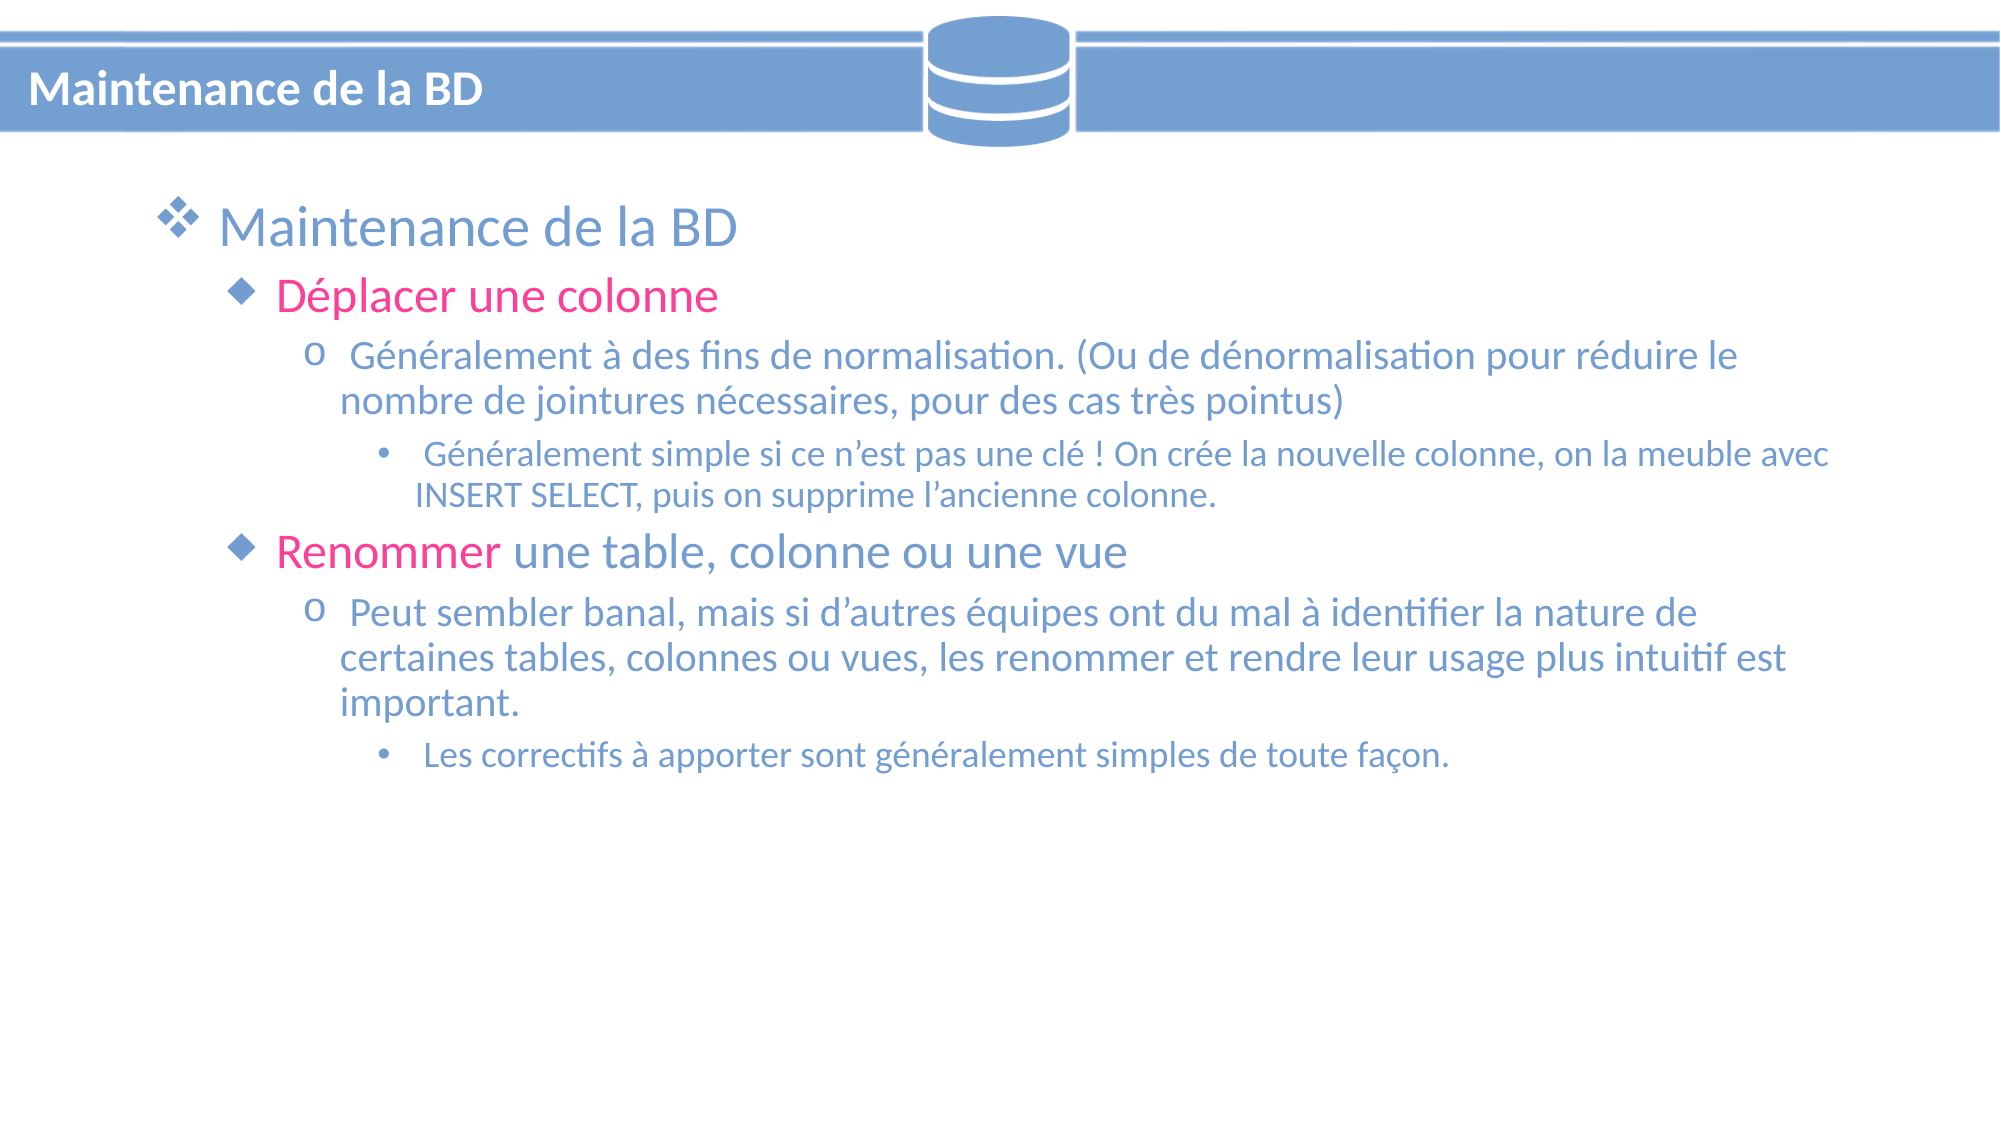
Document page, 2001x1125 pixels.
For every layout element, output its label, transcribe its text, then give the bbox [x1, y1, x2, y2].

title Maintenance de la BD [12, 58, 913, 120]
picture [0, 3, 2000, 160]
list Maintenance de la BD Déplacer une colonne Généralement à des fins de normalisation. (Ou de dénormalisation pour réduire le nombre de jointures nécessaires, pour des cas très pointus) Généralement simple si ce n’est pas une clé ! On crée la nouvelle colonne, on la meuble avec INSERT SELECT, puis on supprime l’ancienne colonne. Renommer une table, colonne ou une vue Peut sembler banal, mais si d’autres équipes ont du mal à identifier la nature de certaines tables, colonnes ou vues, les renommer et rendre leur usage plus intuitif est important. Les correctifs à apporter sont généralement simples de toute façon. [137, 188, 1862, 1014]
